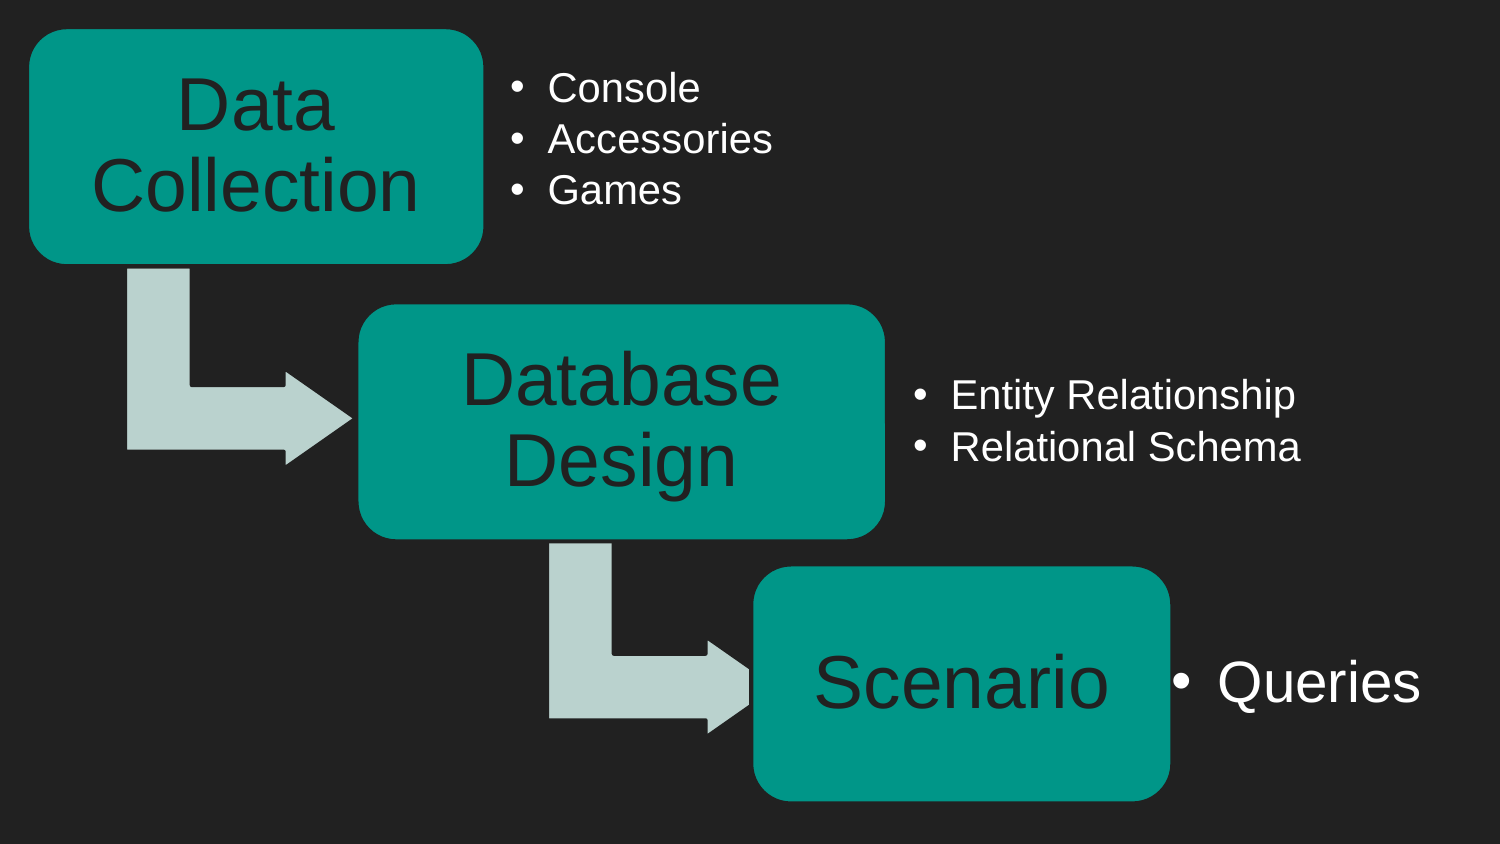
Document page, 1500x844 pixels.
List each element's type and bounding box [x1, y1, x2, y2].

text_box [26, 26, 1456, 804]
